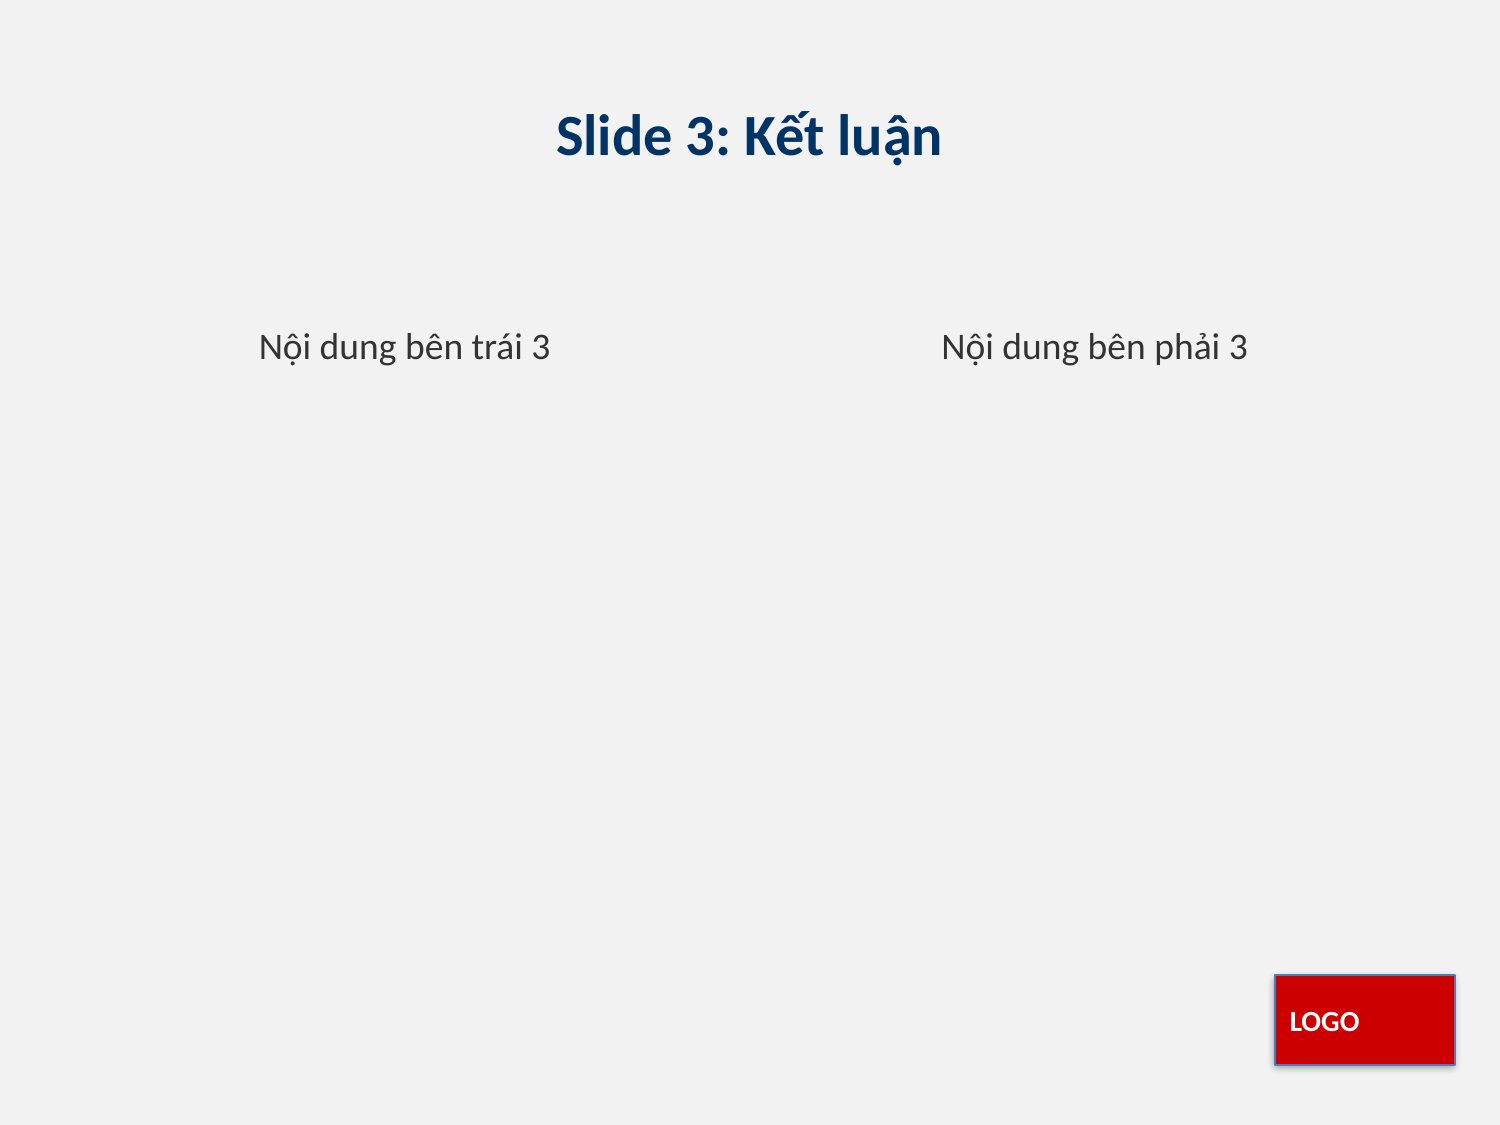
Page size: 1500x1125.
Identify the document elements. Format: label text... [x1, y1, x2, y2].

text_box Slide 3: Kết luận [541, 45, 959, 175]
text_box Nội dung bên trái 3 [244, 269, 566, 375]
text_box Nội dung bên phải 3 [926, 269, 1264, 375]
text_box LOGO [1274, 974, 1456, 1066]
